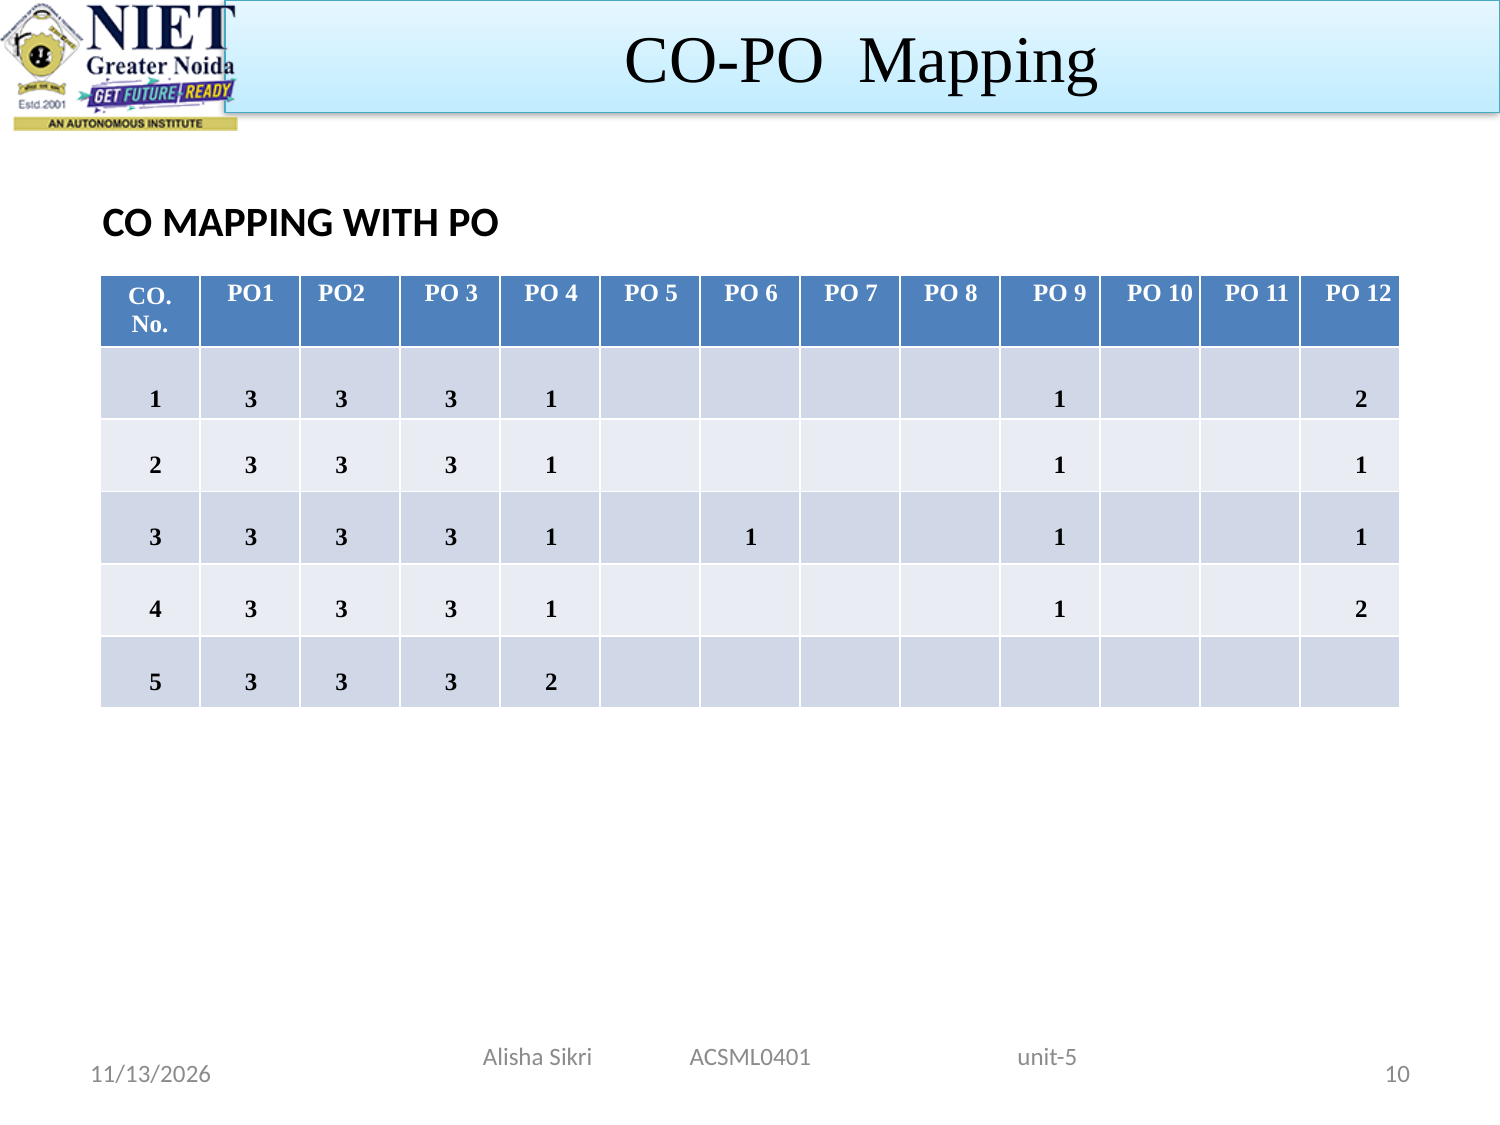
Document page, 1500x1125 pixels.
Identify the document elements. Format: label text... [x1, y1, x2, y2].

table_cell 3 [401, 348, 499, 418]
footer Alisha Sikri ACSML0401 unit-5 [324, 1025, 1238, 1085]
table_cell 3 [401, 637, 499, 707]
table_header PO 4 [501, 276, 599, 346]
table_cell [801, 637, 899, 707]
table_header PO 7 [801, 276, 899, 346]
table_cell [801, 492, 899, 563]
table_cell [1201, 348, 1299, 418]
table_cell [1201, 637, 1299, 707]
table_cell 1 [1001, 565, 1099, 635]
table_cell 3 [101, 492, 199, 563]
table_header PO2 [301, 276, 399, 346]
table_cell 3 [201, 492, 299, 563]
table_cell [1301, 637, 1399, 707]
table_header PO1 [201, 276, 299, 346]
table_cell 1 [501, 492, 599, 563]
table_cell [601, 420, 699, 491]
table_cell [1201, 420, 1299, 491]
table_cell 1 [1001, 348, 1099, 418]
table_cell [901, 492, 999, 563]
table_cell 2 [1301, 348, 1399, 418]
table_cell 3 [301, 492, 399, 563]
table_cell 1 [501, 565, 599, 635]
table_cell 4 [101, 565, 199, 635]
table_cell [601, 348, 699, 418]
table_cell 3 [201, 348, 299, 418]
text_box CO-PO Mapping [224, 0, 1500, 113]
table_header PO 8 [901, 276, 999, 346]
table_cell 3 [401, 492, 499, 563]
table_cell [801, 565, 899, 635]
table_cell [1101, 348, 1199, 418]
table_cell 3 [401, 565, 499, 635]
table_cell [601, 565, 699, 635]
table_header CO. No. [101, 276, 199, 346]
table_header PO 9 [1001, 276, 1099, 346]
table_cell [701, 348, 799, 418]
picture [0, 3, 238, 131]
table_cell 3 [301, 348, 399, 418]
table_cell 1 [1301, 420, 1399, 491]
table_cell [1101, 565, 1199, 635]
table_cell [1201, 565, 1299, 635]
table_header PO 10 [1101, 276, 1199, 346]
table_cell [801, 420, 899, 491]
table_cell [701, 565, 799, 635]
table_cell 1 [1001, 492, 1099, 563]
table_cell 2 [501, 637, 599, 707]
table_cell [901, 420, 999, 491]
table_cell [1201, 492, 1299, 563]
table_cell [901, 637, 999, 707]
table_header PO 5 [601, 276, 699, 346]
table_header PO 11 [1201, 276, 1299, 346]
table_cell [901, 348, 999, 418]
table_cell [1101, 637, 1199, 707]
table_header PO 3 [401, 276, 499, 346]
table_cell 3 [401, 420, 499, 491]
table_header PO 6 [701, 276, 799, 346]
table_cell [1001, 637, 1099, 707]
table_cell 1 [701, 492, 799, 563]
table_cell 2 [1301, 565, 1399, 635]
table_cell 3 [301, 565, 399, 635]
list CO MAPPING WITH PO [87, 187, 1438, 963]
table_cell [601, 492, 699, 563]
table_cell [601, 637, 699, 707]
table_cell [701, 420, 799, 491]
table_cell [1101, 492, 1199, 563]
table_cell 1 [501, 420, 599, 491]
table_cell 2 [101, 420, 199, 491]
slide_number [75, 1042, 425, 1103]
table_cell [1101, 420, 1199, 491]
table_cell 3 [201, 637, 299, 707]
table_cell 3 [201, 565, 299, 635]
table_cell 3 [301, 637, 399, 707]
table_header PO 12 [1301, 276, 1399, 346]
slide_number 10 [1074, 1042, 1425, 1103]
table_cell [901, 565, 999, 635]
table_cell 1 [101, 348, 199, 418]
table_cell 5 [101, 637, 199, 707]
table_cell 1 [1001, 420, 1099, 491]
table_cell 1 [1301, 492, 1399, 563]
table_cell 3 [201, 420, 299, 491]
table_cell 3 [301, 420, 399, 491]
table_cell [701, 637, 799, 707]
table_cell 1 [501, 348, 599, 418]
table_cell [801, 348, 899, 418]
